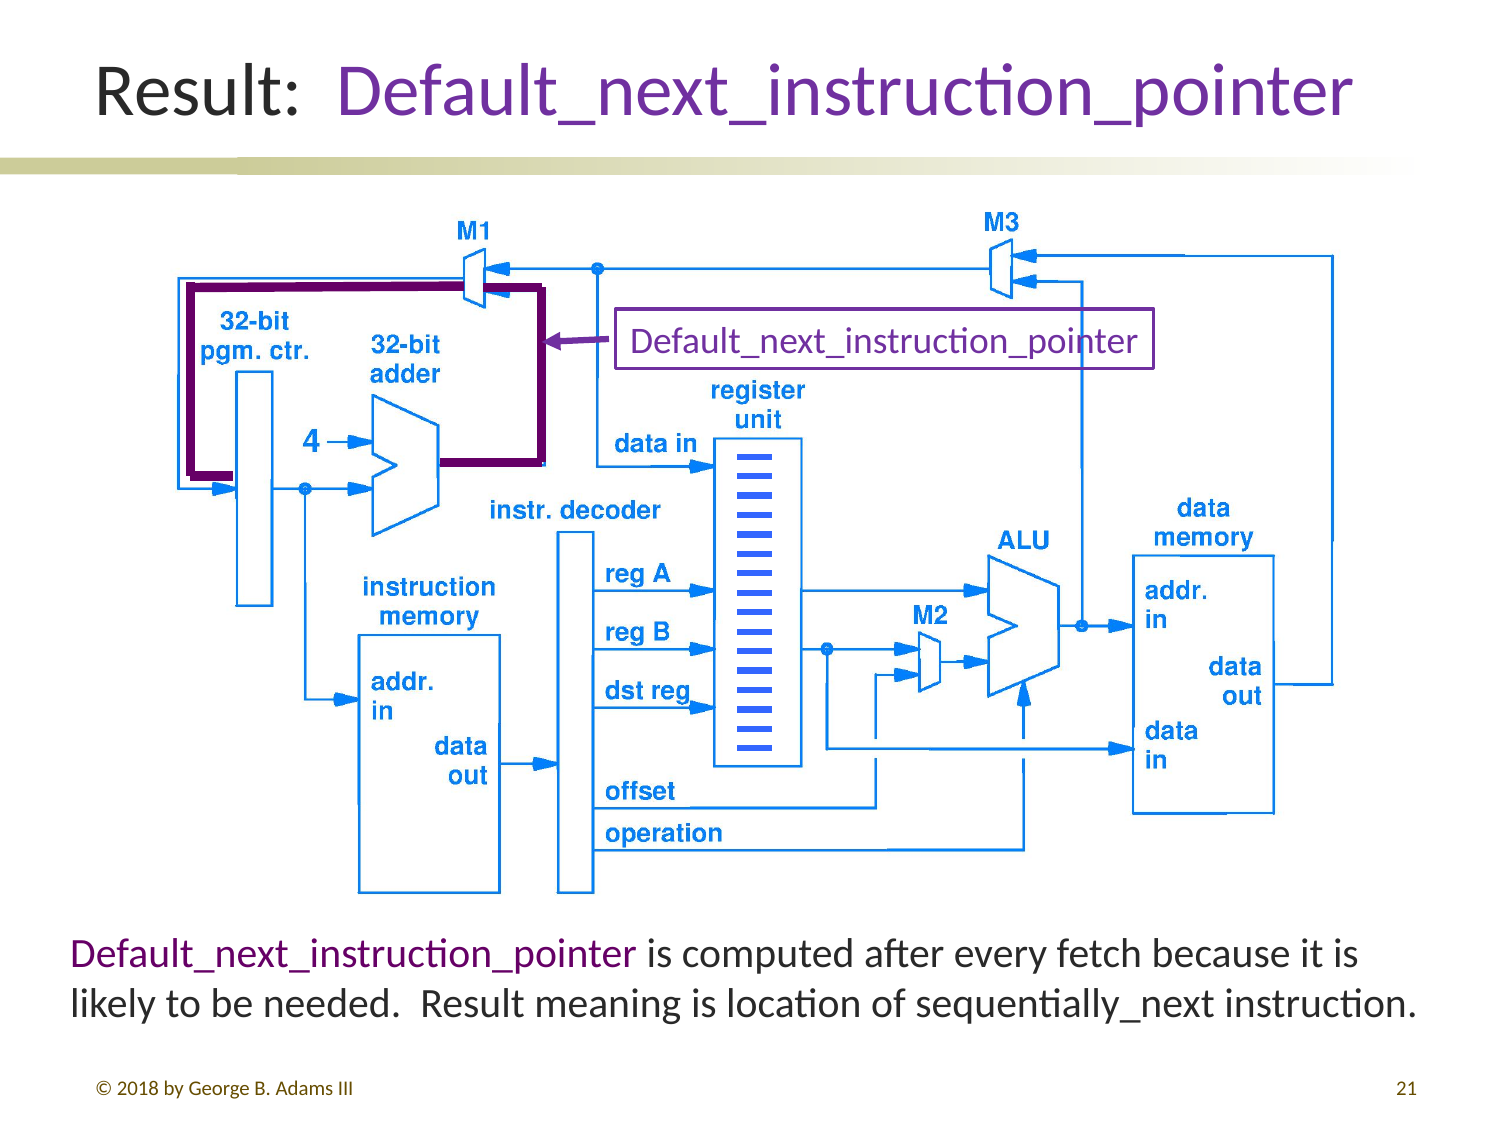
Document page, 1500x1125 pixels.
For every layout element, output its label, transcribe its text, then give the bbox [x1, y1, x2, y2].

slide_number 390 [1119, 1067, 1433, 1099]
text_box Default_next_instruction_pointer is computed after every fetch because it is likely to be needed. Result meaning is location of sequentially_next instruction. [55, 918, 135, 1033]
title Result: Default_next_instruction_pointer [79, 15, 1432, 139]
text_box Default_next_instruction_pointer is computed after every fetch because it is likely to be needed. Result meaning is location of sequentially_next instruction. [1362, 918, 1445, 1033]
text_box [189, 281, 542, 477]
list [140, 209, 1357, 1069]
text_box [737, 456, 773, 749]
slide_number © 2018 by George B. Adams III [79, 1067, 406, 1099]
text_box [541, 338, 610, 343]
